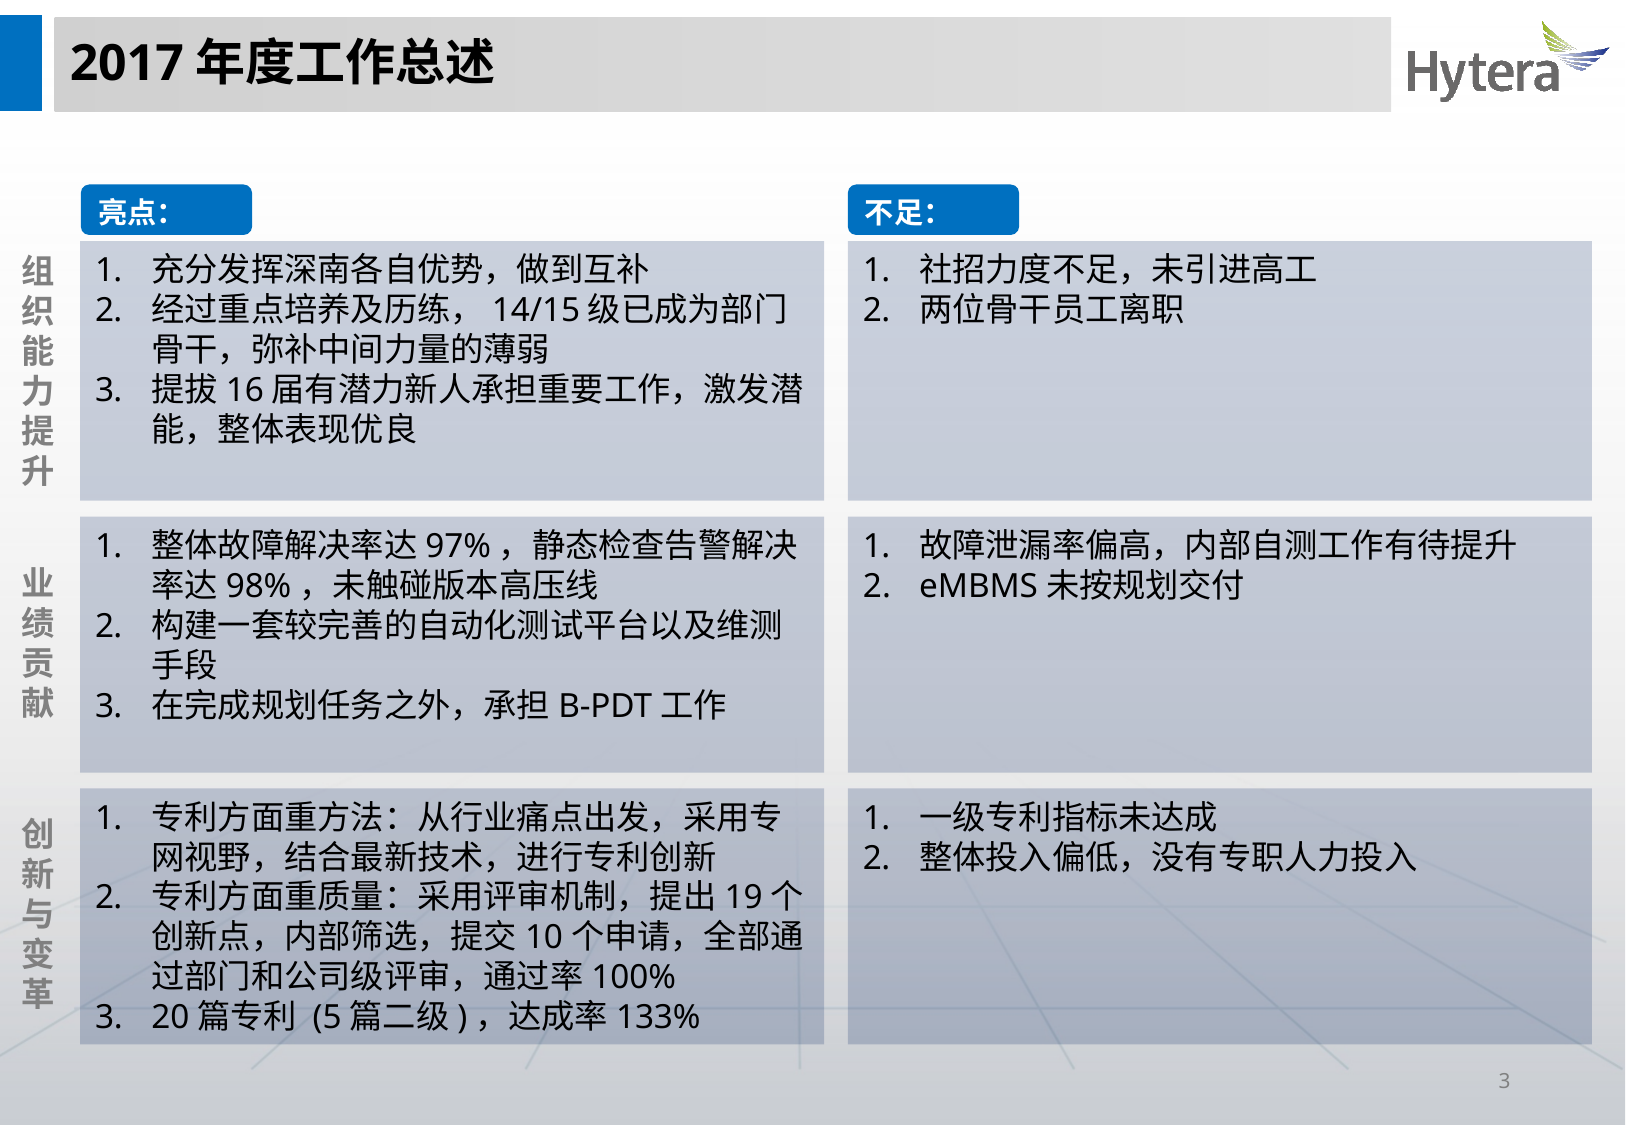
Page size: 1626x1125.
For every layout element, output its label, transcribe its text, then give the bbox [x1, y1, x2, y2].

title 2017年度工作总述 [54, 17, 1392, 112]
text_box 充分发挥深南各自优势，做到互补 经过重点培养及历练，14/15级已成为部门骨干，弥补中间力量的薄弱 提拔16届有潜力新人承担重要工作，激发潜能，整体表现优良 [79, 240, 825, 502]
text_box 组织能力提升 [6, 243, 81, 498]
picture [0, 0, 1626, 1125]
text_box 创新与变革 [6, 806, 81, 1021]
text_box 专利方面重方法：从行业痛点出发，采用专网视野，结合最新技术，进行专利创新 专利方面重质量：采用评审机制，提出19个创新点，内部筛选，提交10个申请，全部通过部门和公司级评审，通过率100% 20篇专利 (5篇二级)，达成率133% [79, 787, 825, 1045]
text_box 不足： [847, 184, 1020, 235]
text_box 故障泄漏率偏高，内部自测工作有待提升 eMBMS未按规划交付 [847, 516, 1593, 774]
text_box 业绩贡献 [6, 554, 81, 730]
text_box 整体故障解决率达97%，静态检查告警解决率达98%，未触碰版本高压线 构建一套较完善的自动化测试平台以及维测手段 在完成规划任务之外，承担B-PDT工作 [79, 516, 825, 774]
text_box 亮点： [80, 184, 253, 235]
text_box 社招力度不足，未引进高工 两位骨干员工离职 [847, 240, 1593, 502]
text_box 一级专利指标未达成 整体投入偏低，没有专职人力投入 [847, 787, 1593, 1045]
